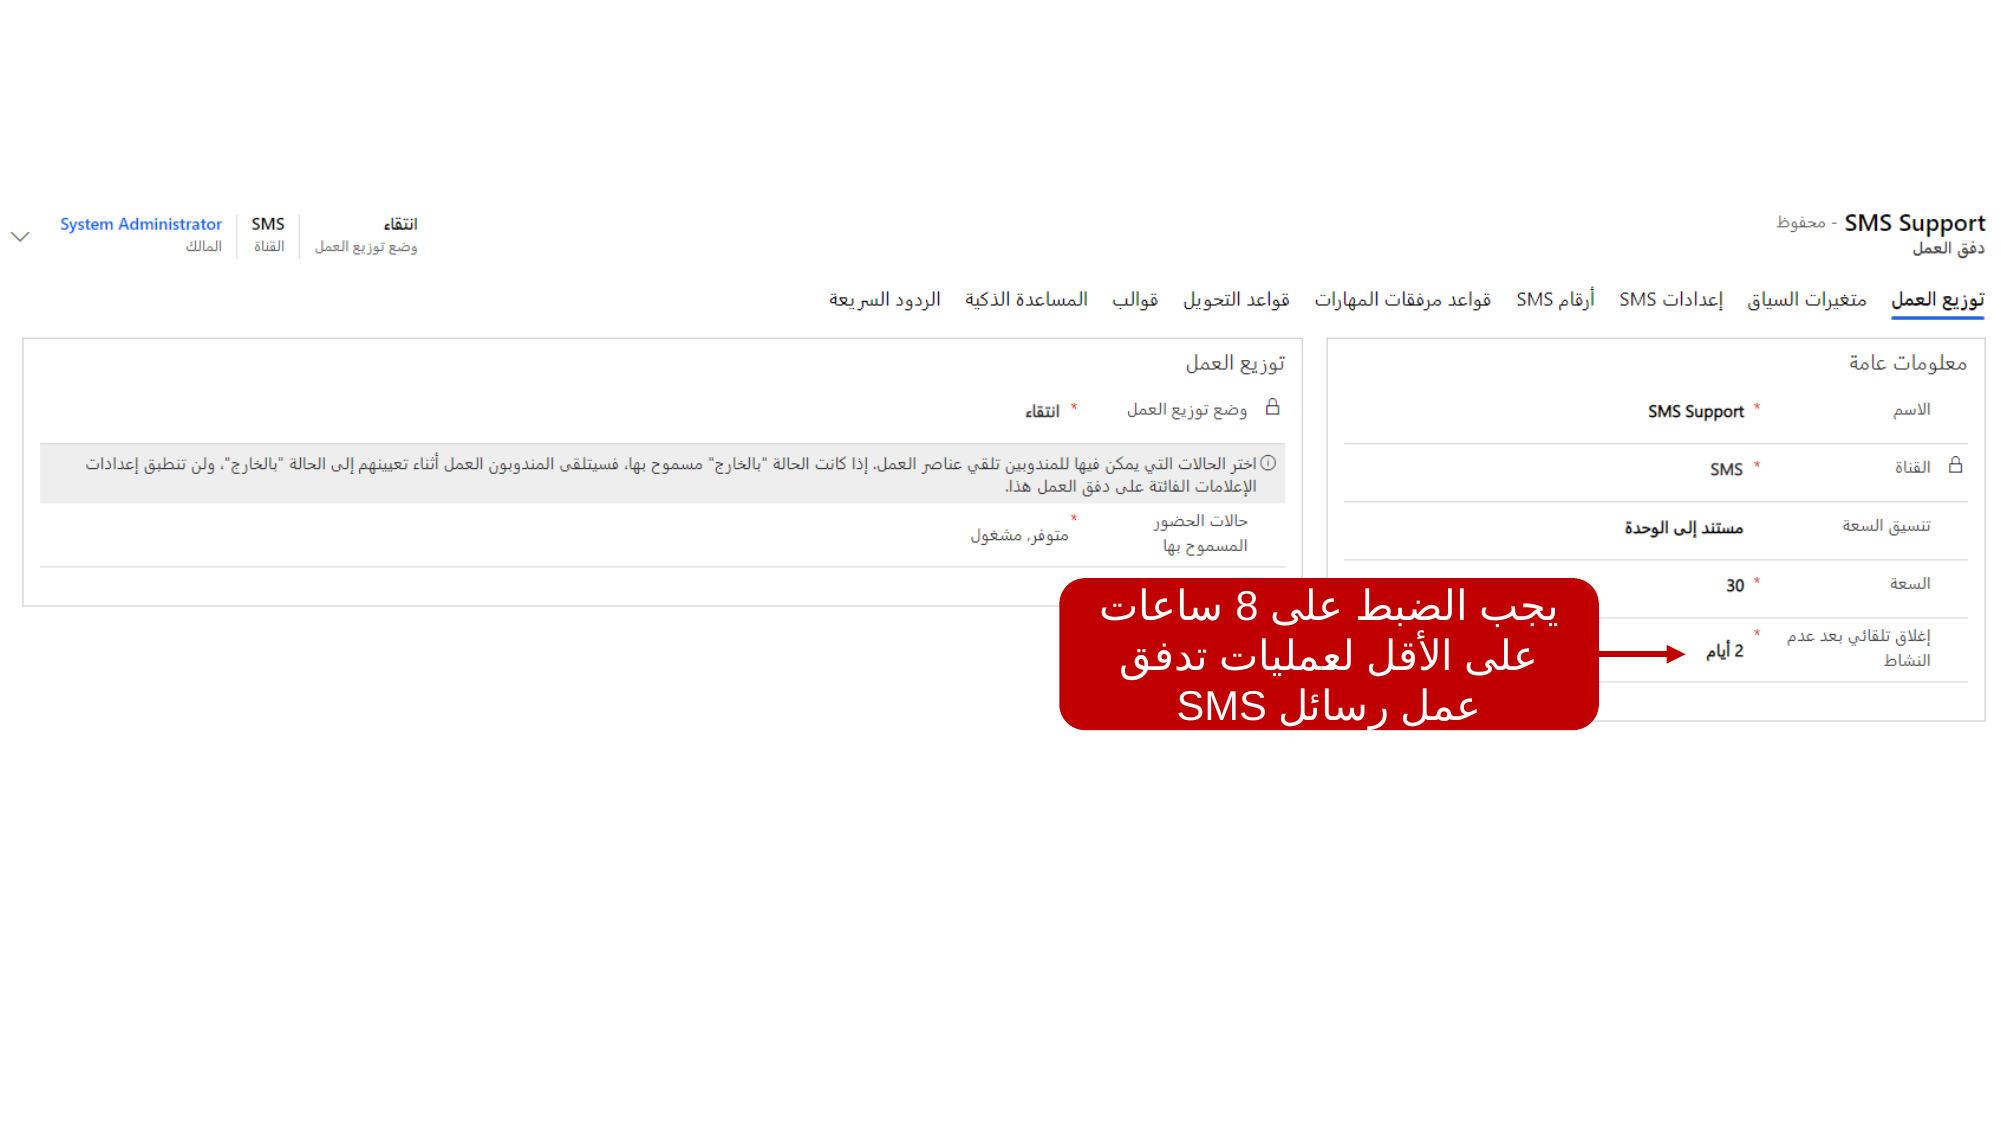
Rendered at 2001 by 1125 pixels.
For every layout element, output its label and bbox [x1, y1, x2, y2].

picture [0, 199, 2000, 730]
